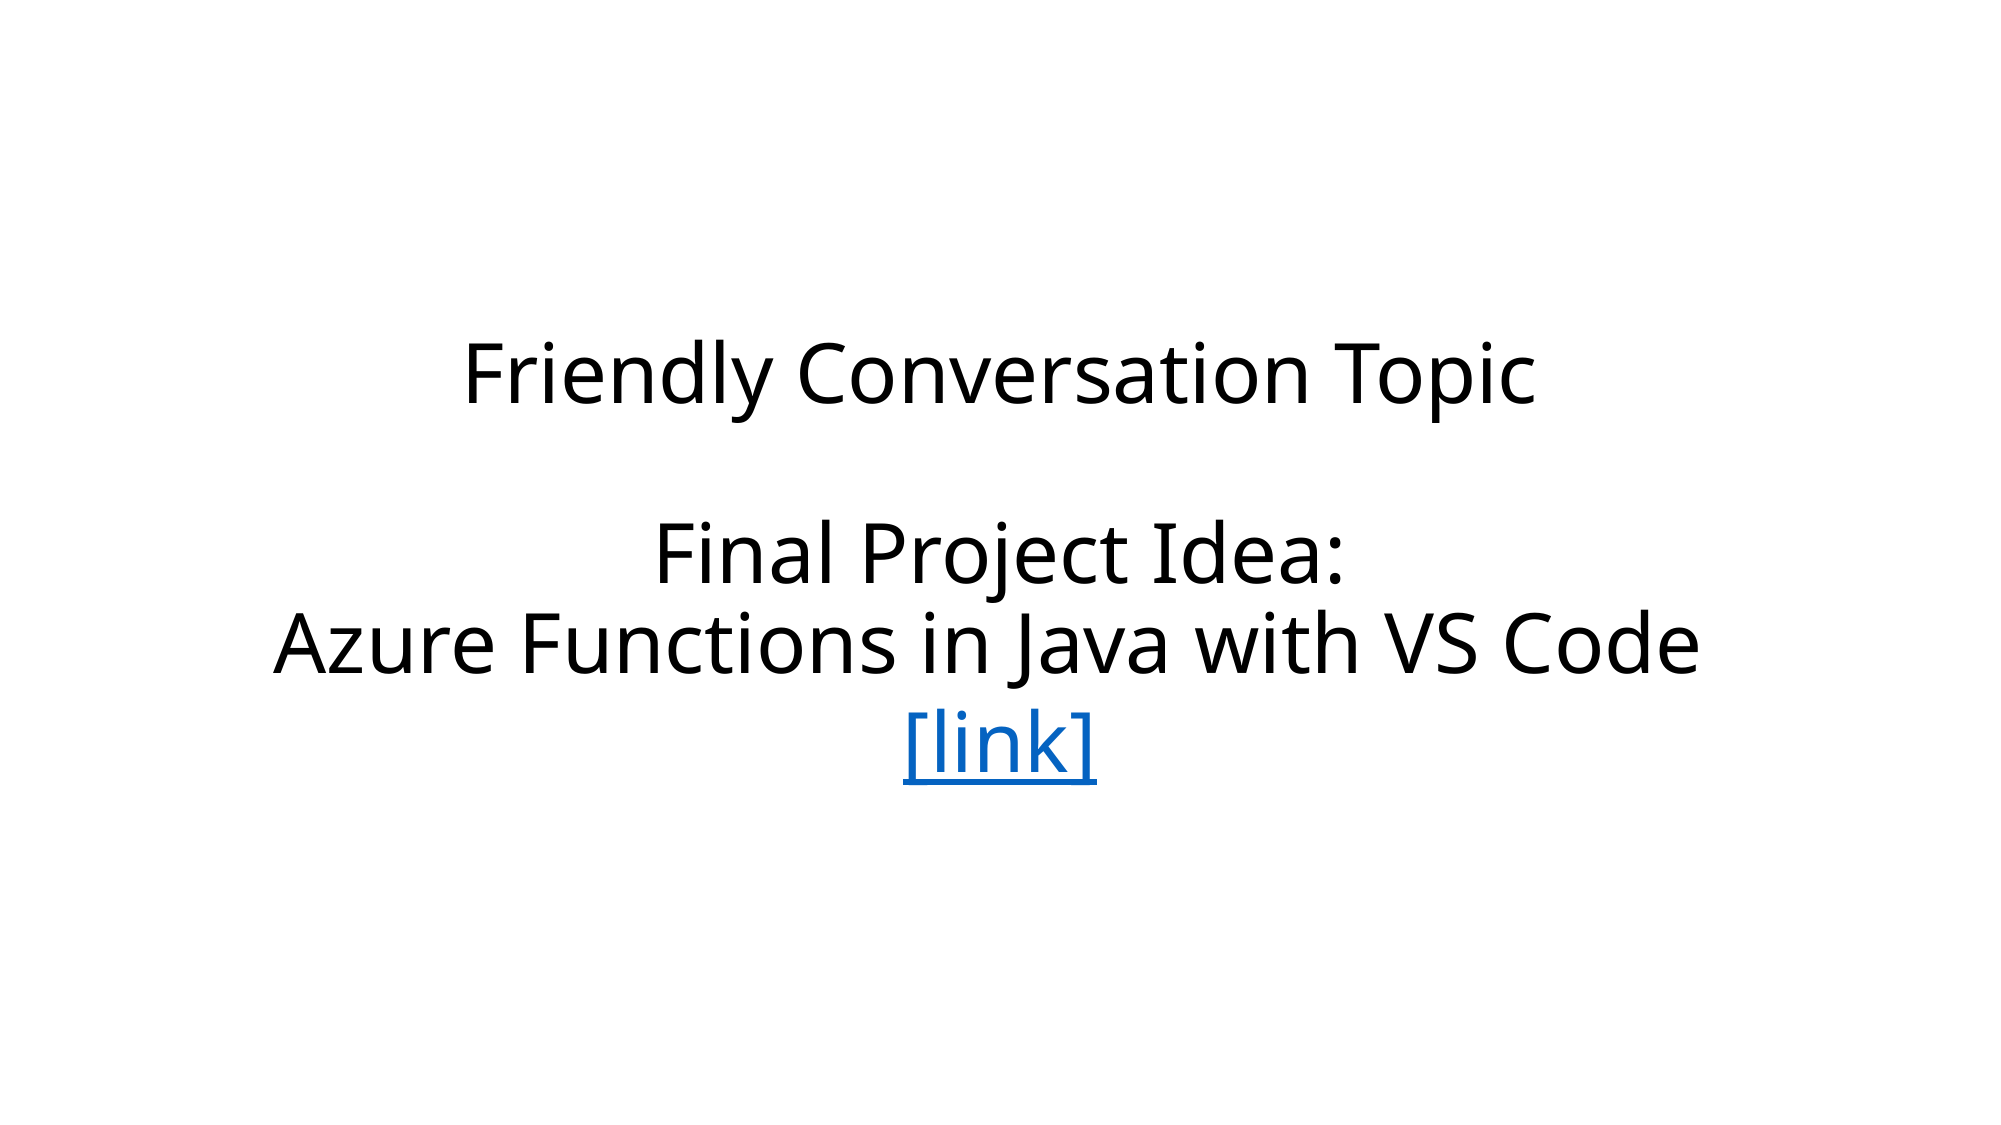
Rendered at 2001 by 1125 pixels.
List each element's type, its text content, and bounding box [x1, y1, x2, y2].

title Friendly Conversation Topic Final Project Idea: Azure Functions in Java with VS Code [link] [249, 500, 1750, 625]
